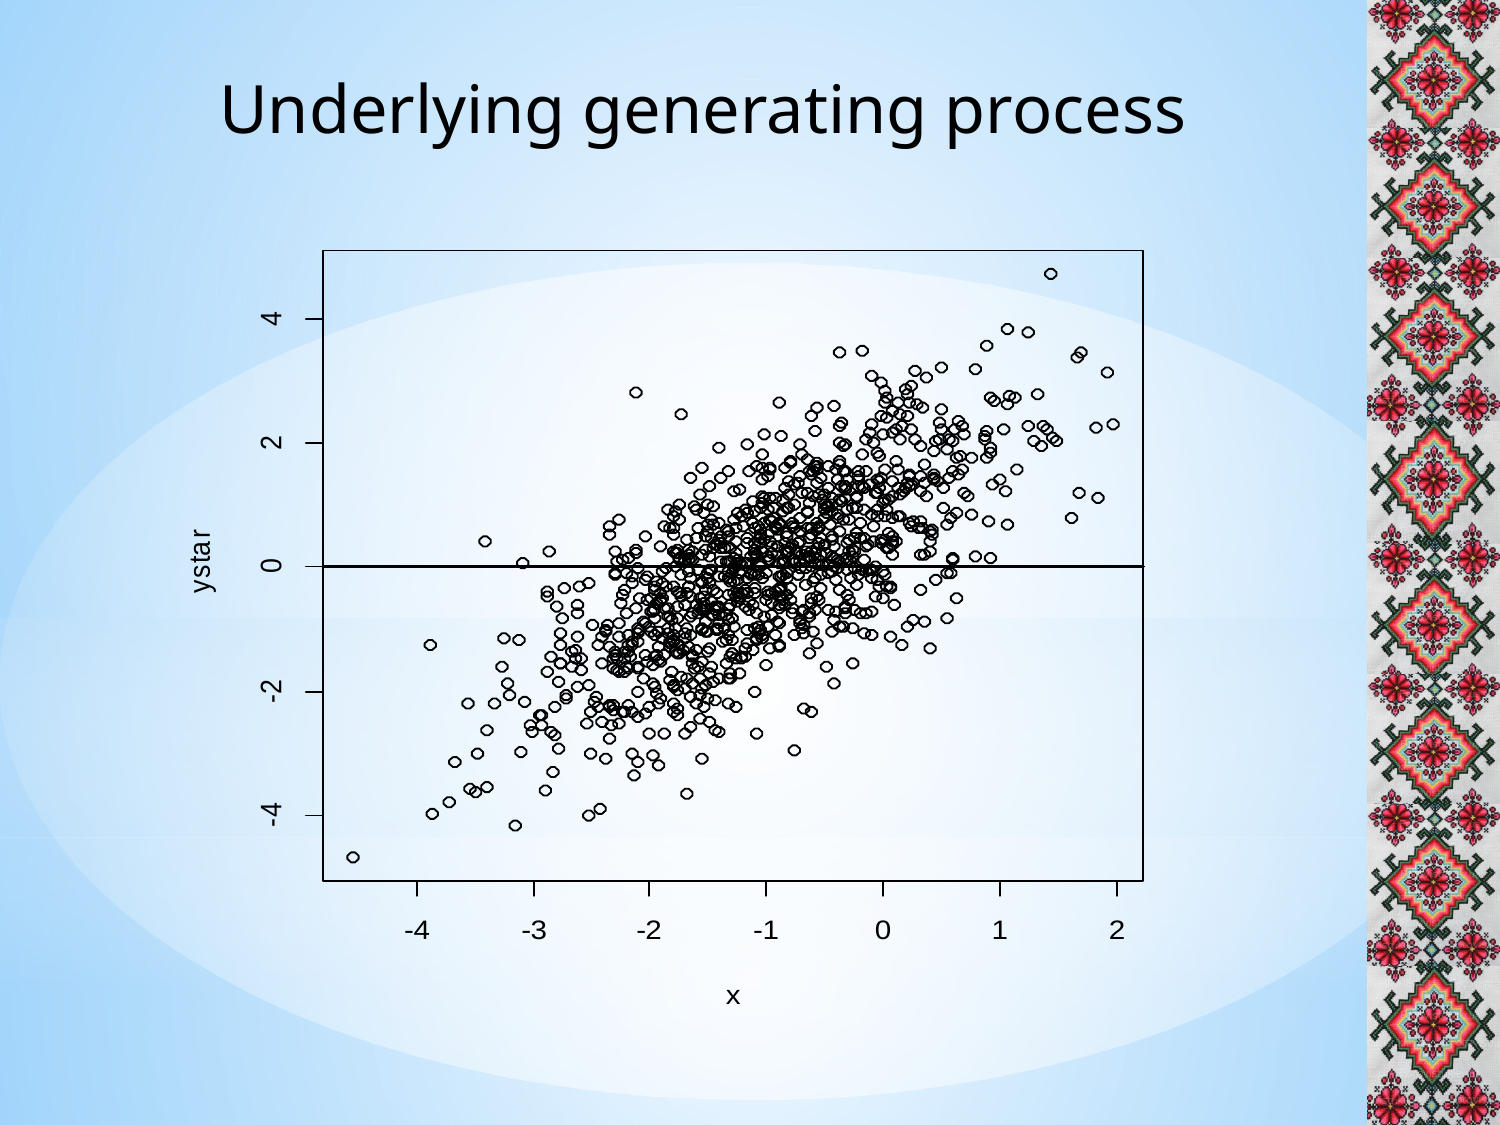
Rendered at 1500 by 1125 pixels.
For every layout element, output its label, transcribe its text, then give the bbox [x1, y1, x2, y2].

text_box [1366, 544, 1500, 1125]
text_box Underlying generating process [199, 59, 1207, 117]
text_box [1366, 0, 1500, 544]
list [175, 119, 1219, 1044]
